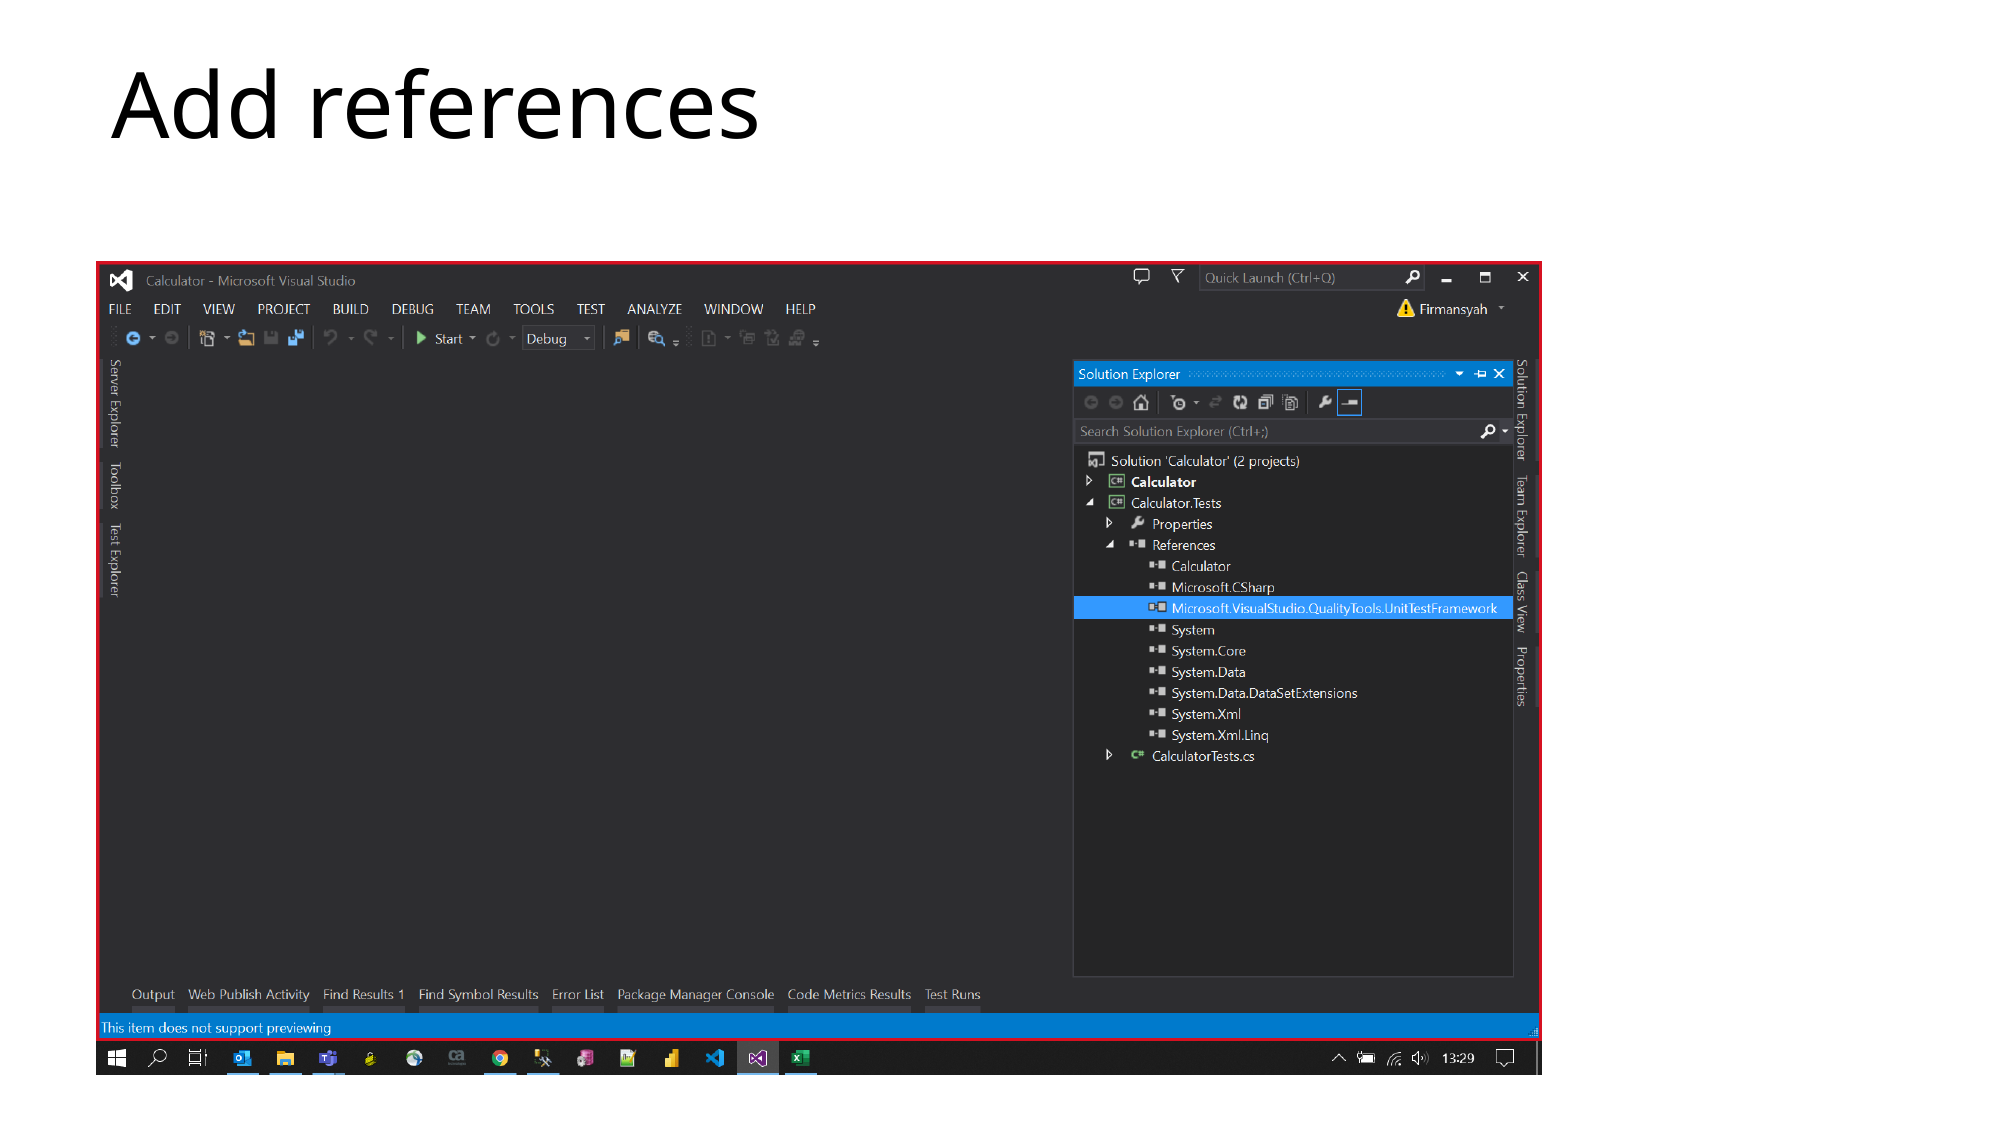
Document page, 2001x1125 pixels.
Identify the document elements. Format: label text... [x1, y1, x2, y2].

title Add references [96, 0, 1822, 218]
picture [96, 261, 1542, 1075]
